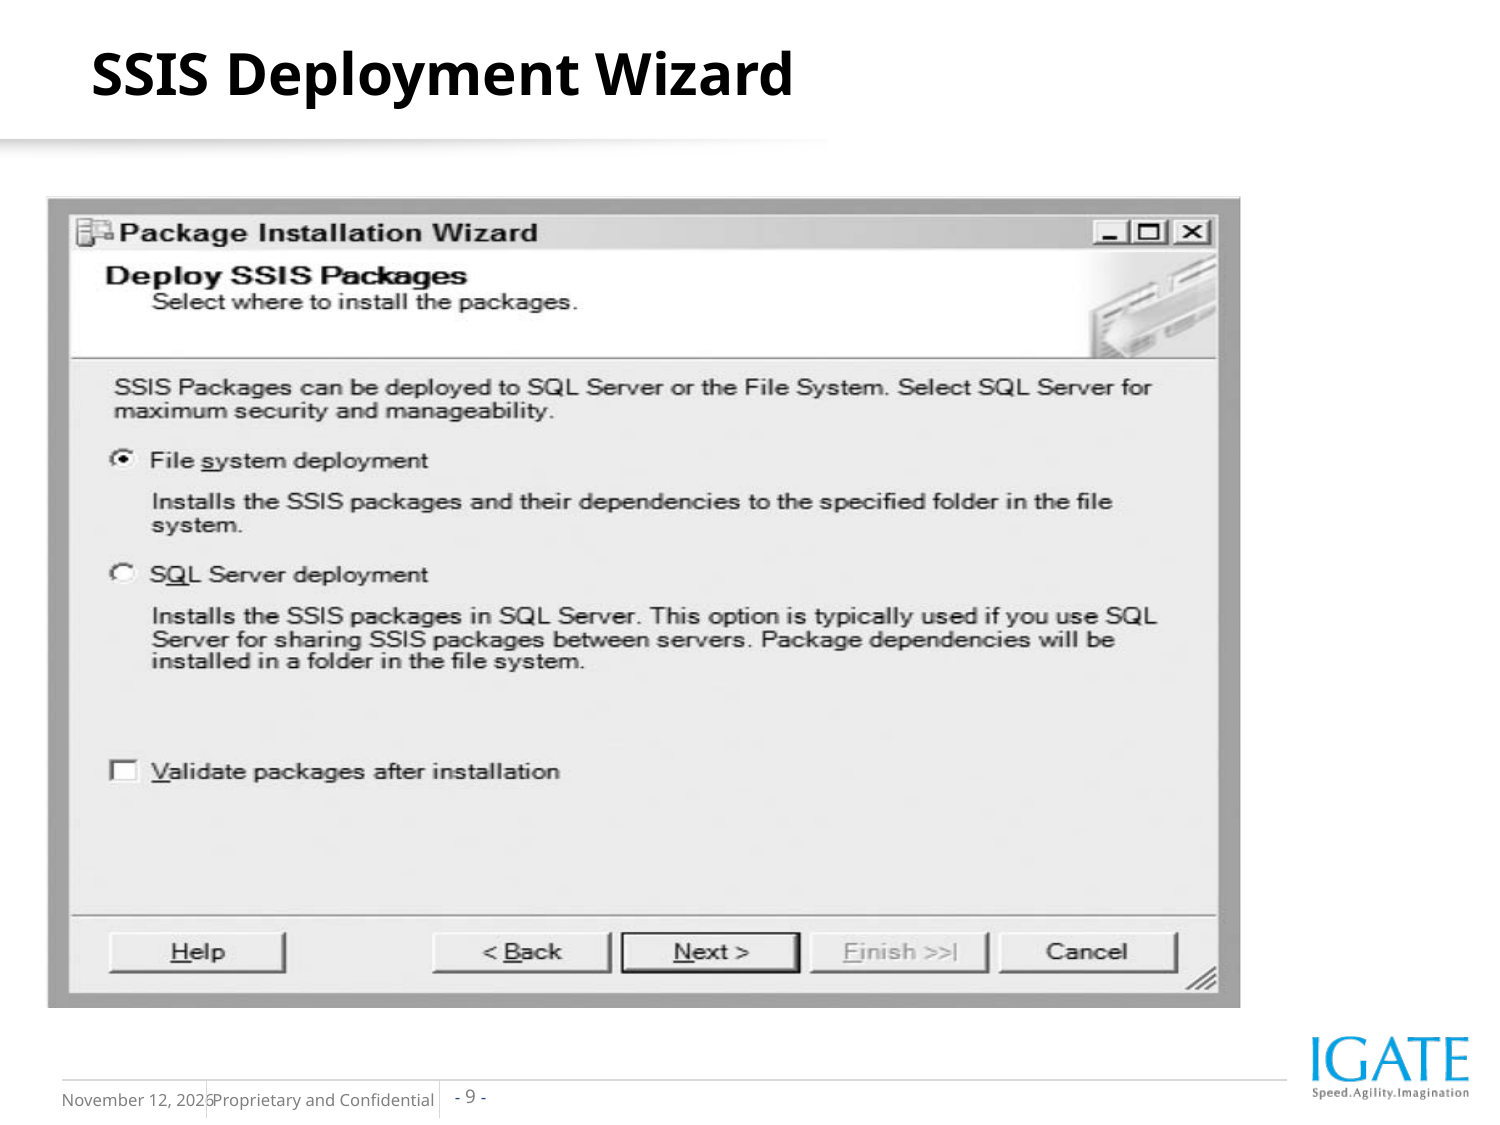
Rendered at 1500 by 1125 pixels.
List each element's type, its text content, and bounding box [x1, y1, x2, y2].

picture [45, 196, 1241, 1008]
text_box SSIS Deployment Wizard [76, 20, 1414, 138]
picture [1304, 1028, 1475, 1105]
picture [0, 112, 919, 174]
